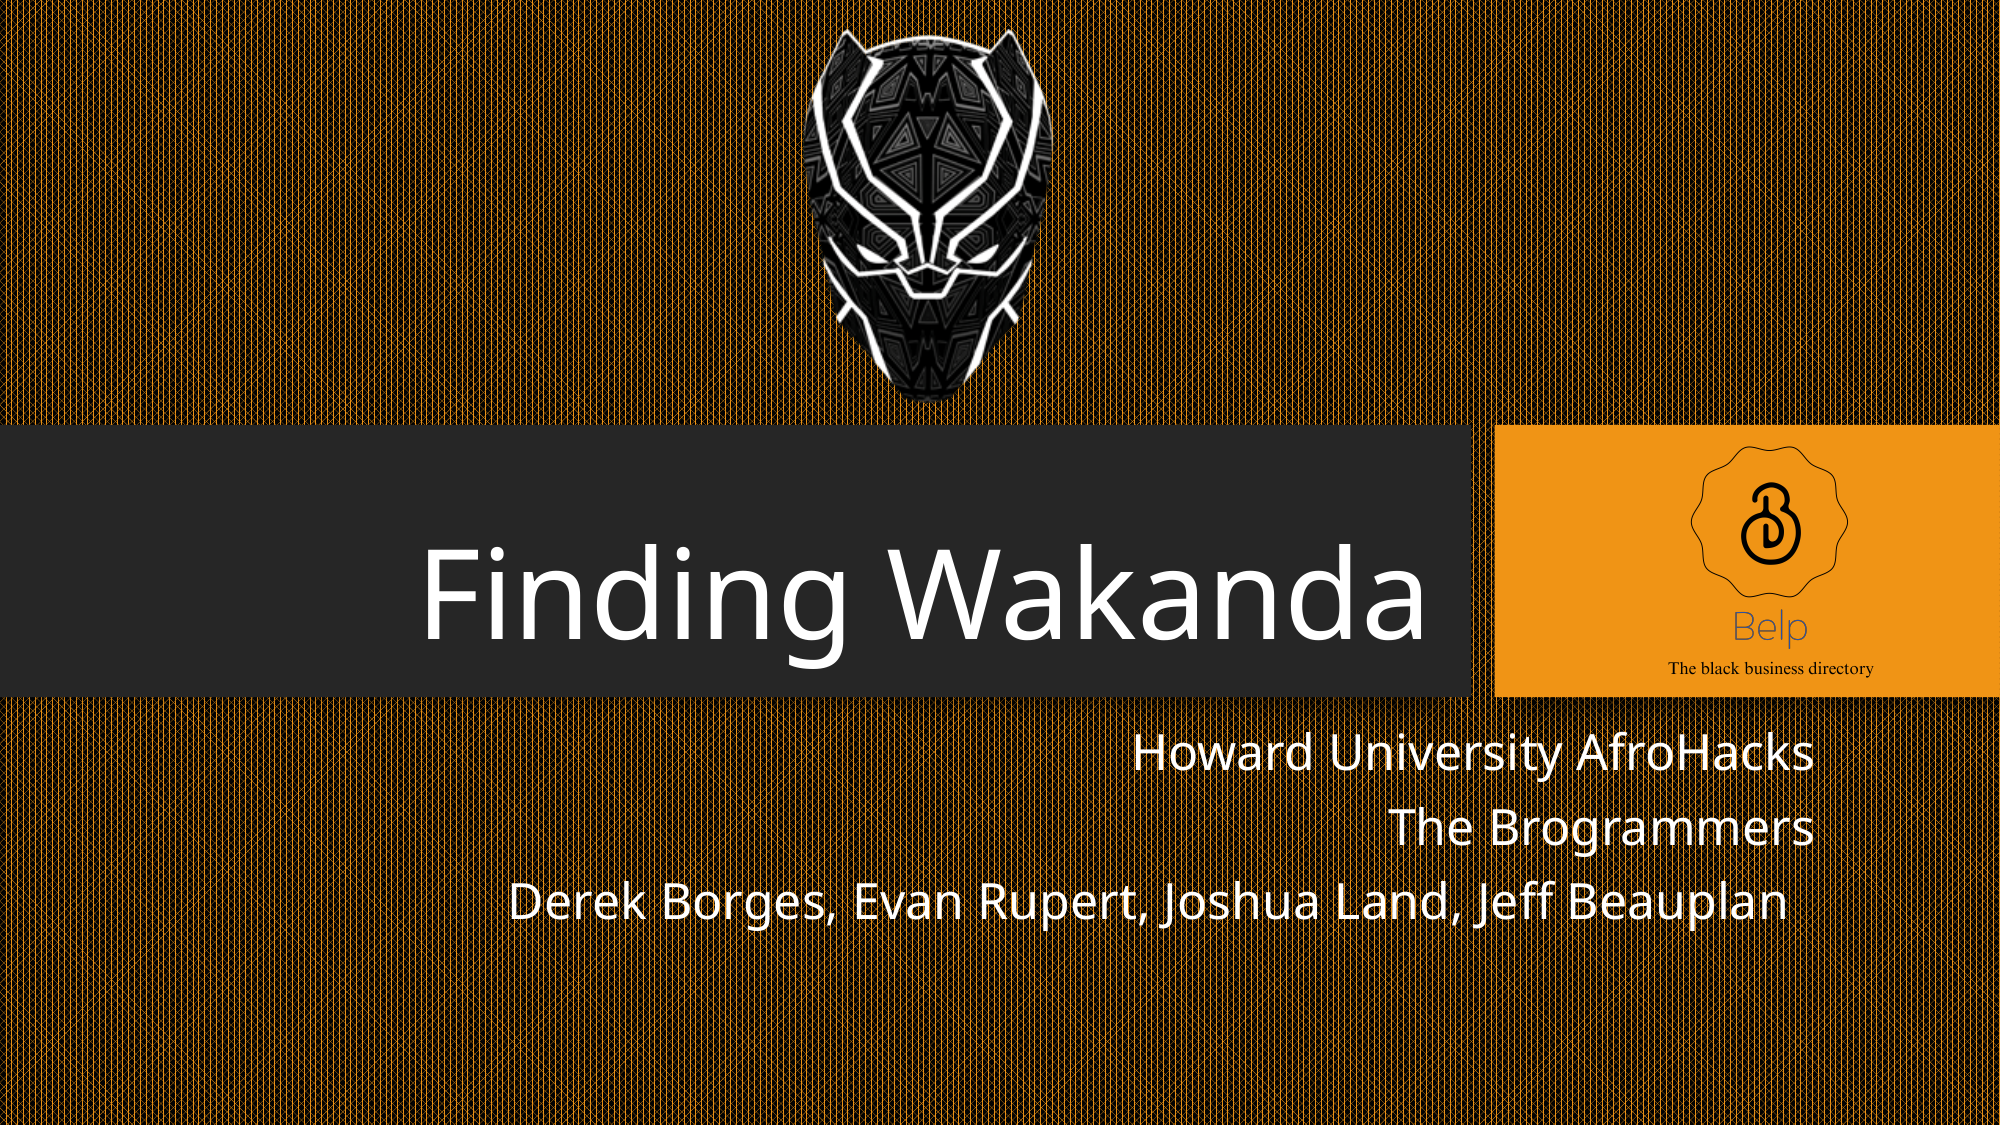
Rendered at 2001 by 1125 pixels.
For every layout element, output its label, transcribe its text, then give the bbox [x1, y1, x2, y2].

picture [779, 28, 1077, 403]
subtitle Howard University AfroHacks The Brogrammers Derek Borges, Evan Rupert, Joshua Land, Jeff Beauplan [452, 719, 1831, 950]
title Finding Wakanda [111, 448, 1448, 674]
picture [0, 698, 1472, 742]
picture [1652, 431, 1889, 694]
picture [1494, 698, 2000, 742]
